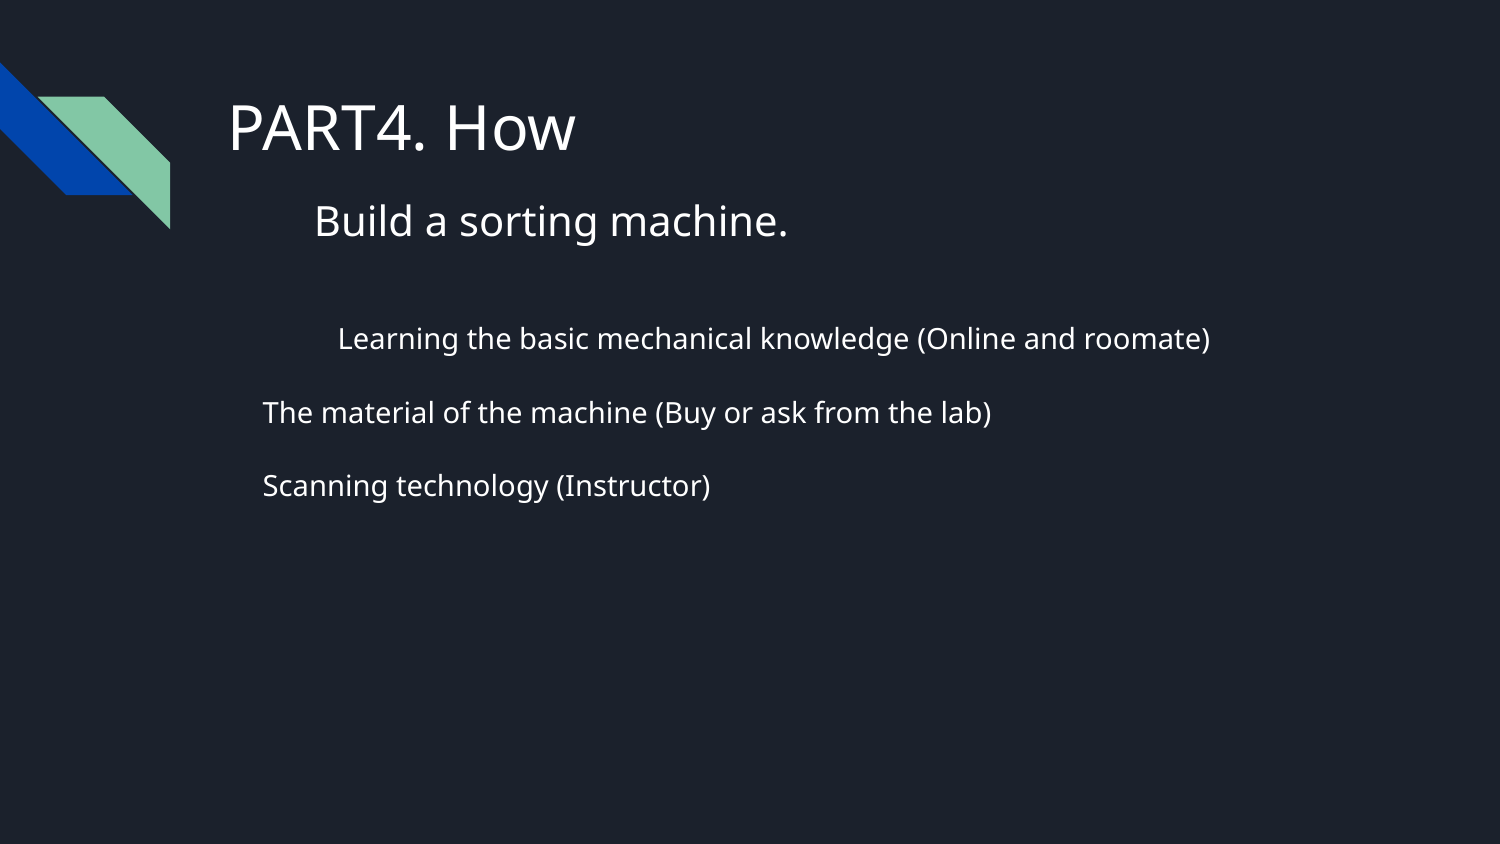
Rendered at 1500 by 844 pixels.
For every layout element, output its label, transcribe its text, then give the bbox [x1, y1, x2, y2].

text_box Build a sorting machine. [223, 172, 1439, 301]
list Learning the basic mechanical knowledge (Online and roomate) The material of the machine (Buy or ask from the lab) Scanning technology (Instructor) [172, 300, 1328, 778]
title PART4. How [212, 72, 1368, 223]
